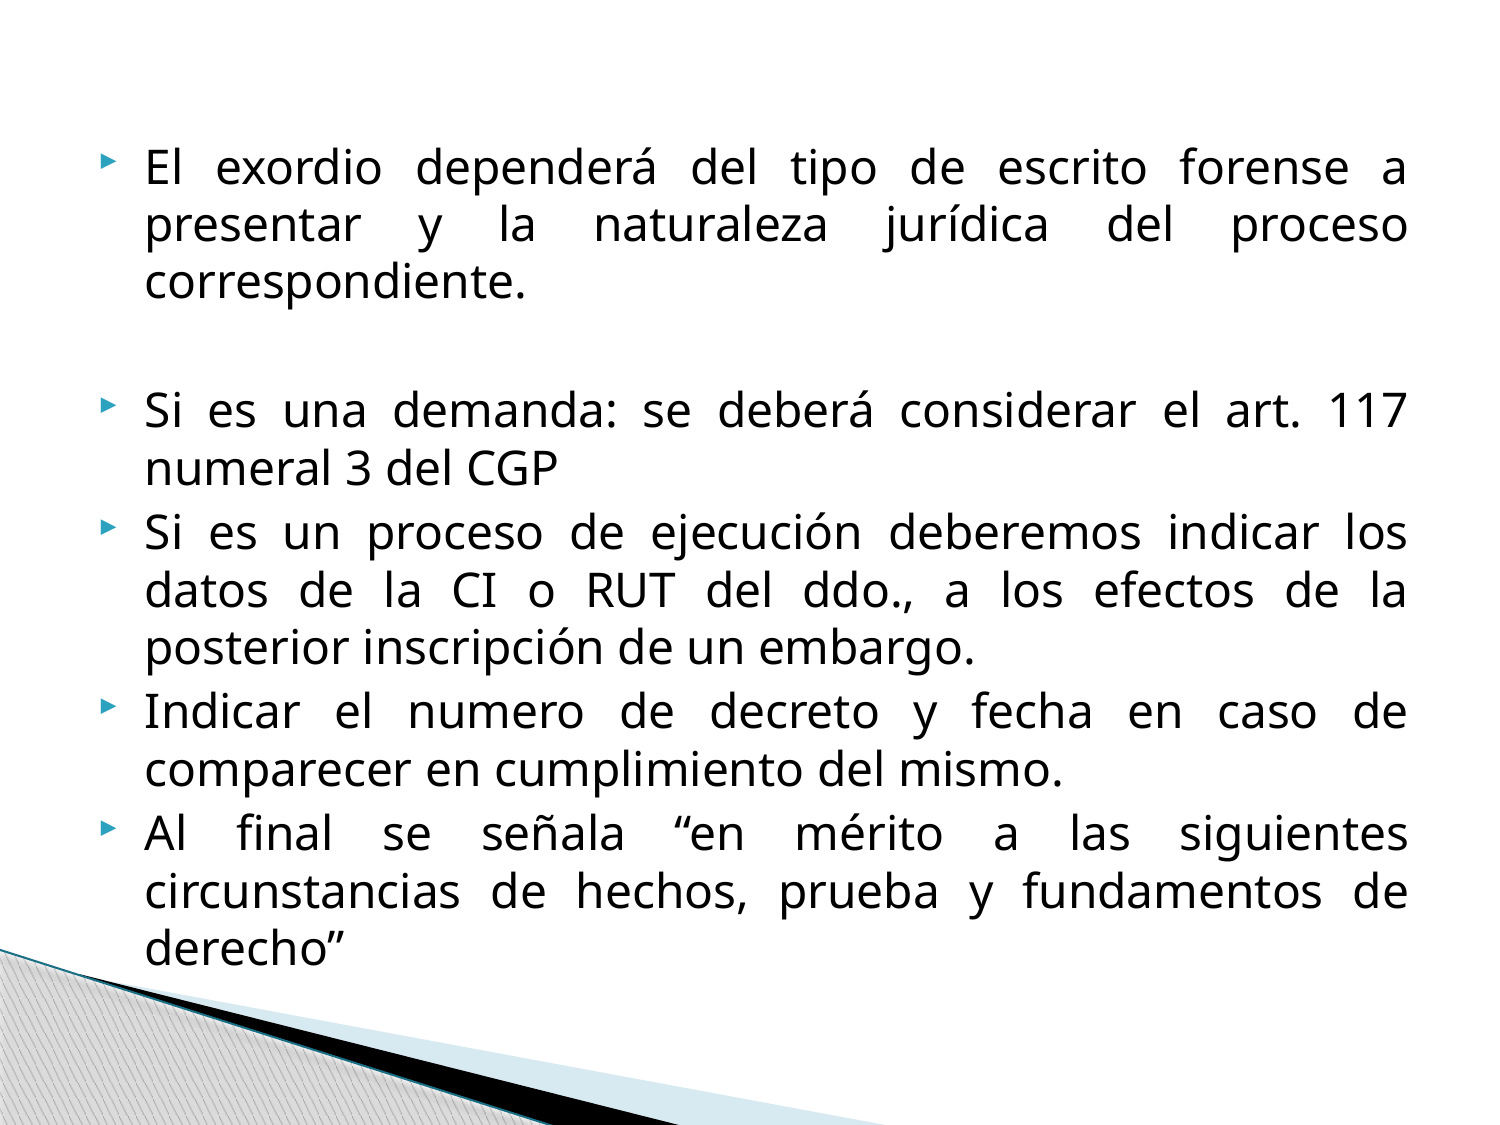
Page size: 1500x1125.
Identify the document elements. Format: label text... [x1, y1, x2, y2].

list El exordio dependerá del tipo de escrito forense a presentar y la naturaleza jurídica del proceso correspondiente. Si es una demanda: se deberá considerar el art. 117 numeral 3 del CGP Si es un proceso de ejecución deberemos indicar los datos de la CI o RUT del ddo., a los efectos de la posterior inscripción de un embargo. Indicar el numero de decreto y fecha en caso de comparecer en cumplimiento del mismo. Al final se señala “en mérito a las siguientes circunstancias de hechos, prueba y fundamentos de derecho” [75, 128, 1425, 986]
